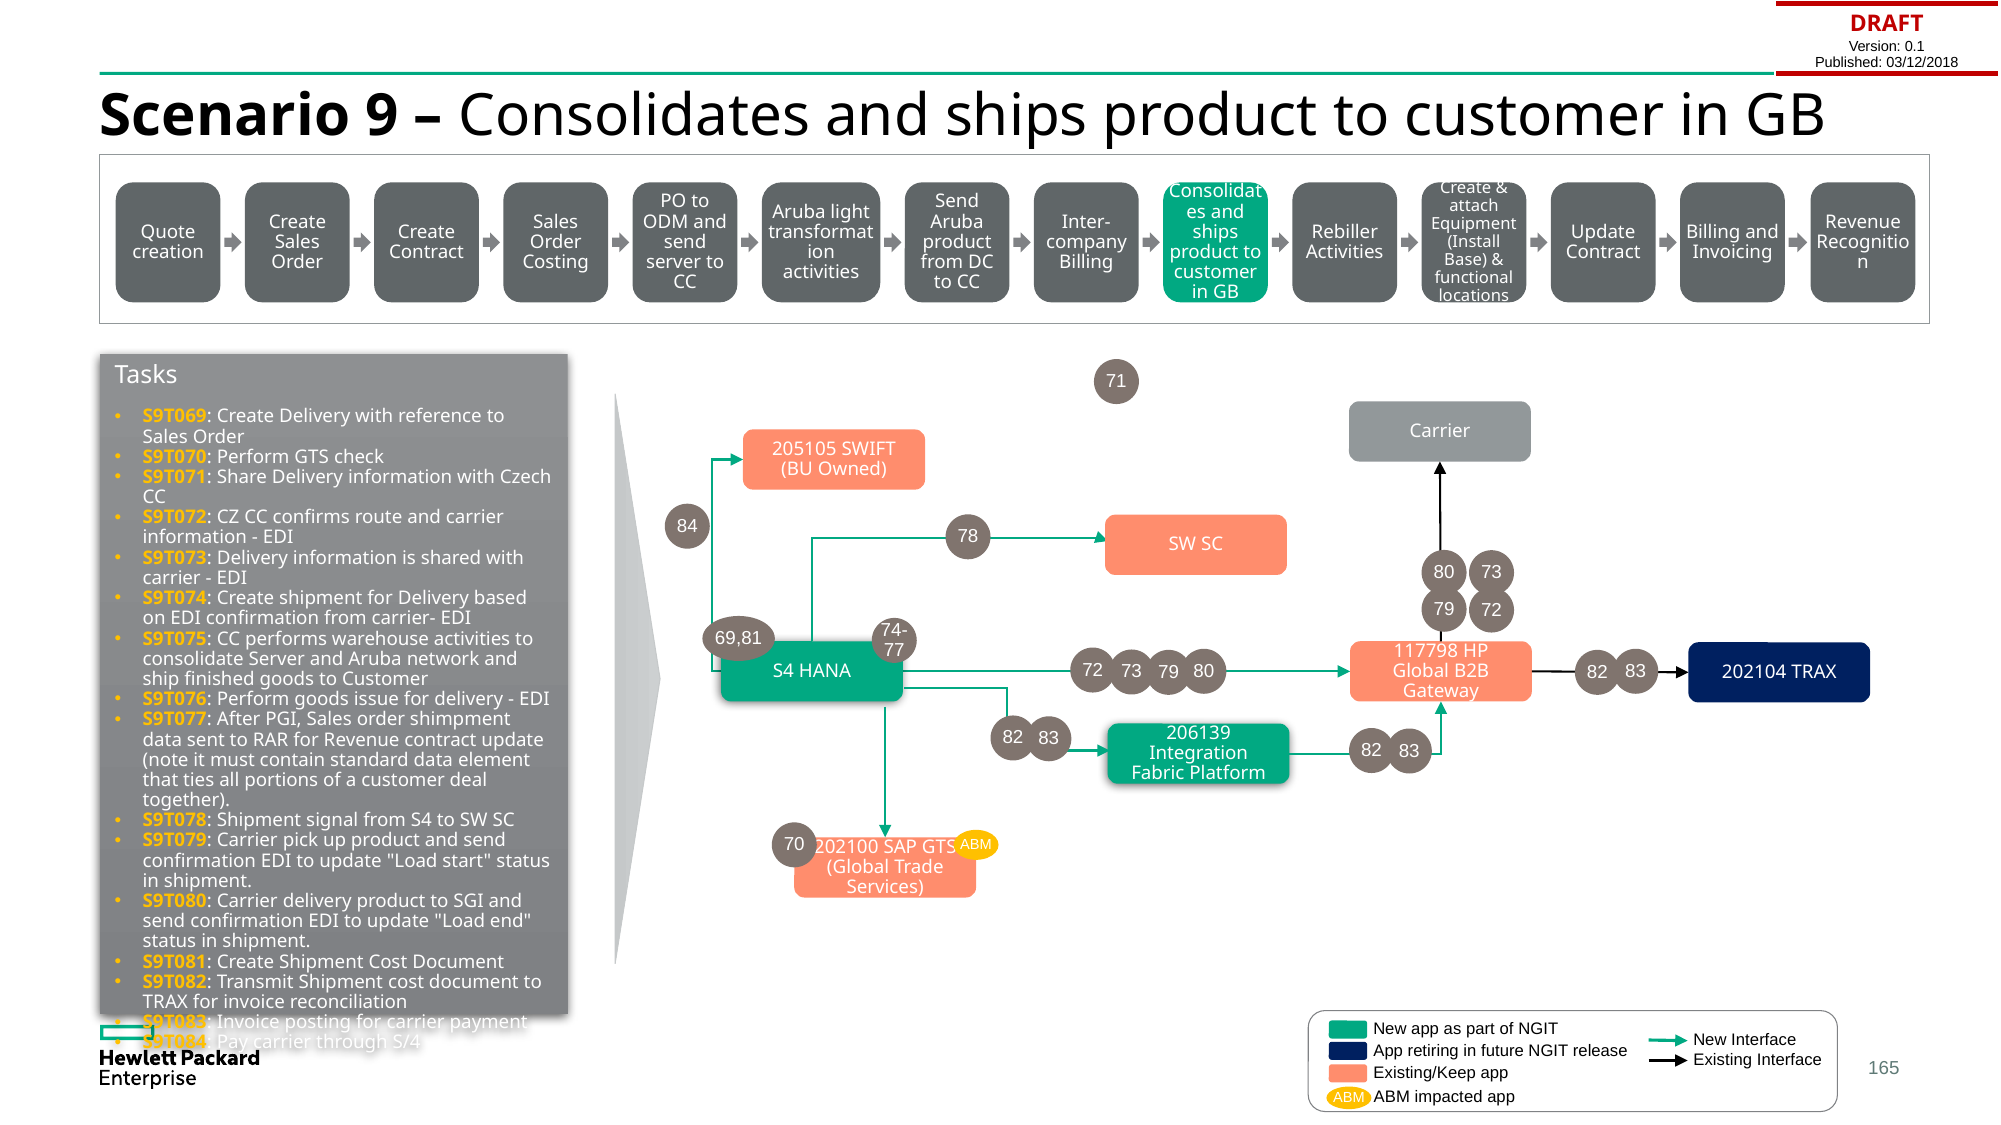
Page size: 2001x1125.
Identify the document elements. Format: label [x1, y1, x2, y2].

text_box [770, 821, 1000, 898]
text_box [663, 502, 710, 550]
title [99, 85, 1921, 154]
table_header [1776, 6, 1998, 71]
text_box [1289, 401, 1871, 775]
text_box [99, 354, 568, 1015]
text_box [1092, 358, 1140, 406]
text_box [99, 154, 1930, 324]
text_box [1308, 1010, 1844, 1112]
text_box [701, 429, 1010, 669]
text_box [614, 393, 661, 964]
text_box [904, 646, 1337, 763]
text_box [1105, 514, 1287, 575]
slide_number [1844, 1039, 1900, 1078]
